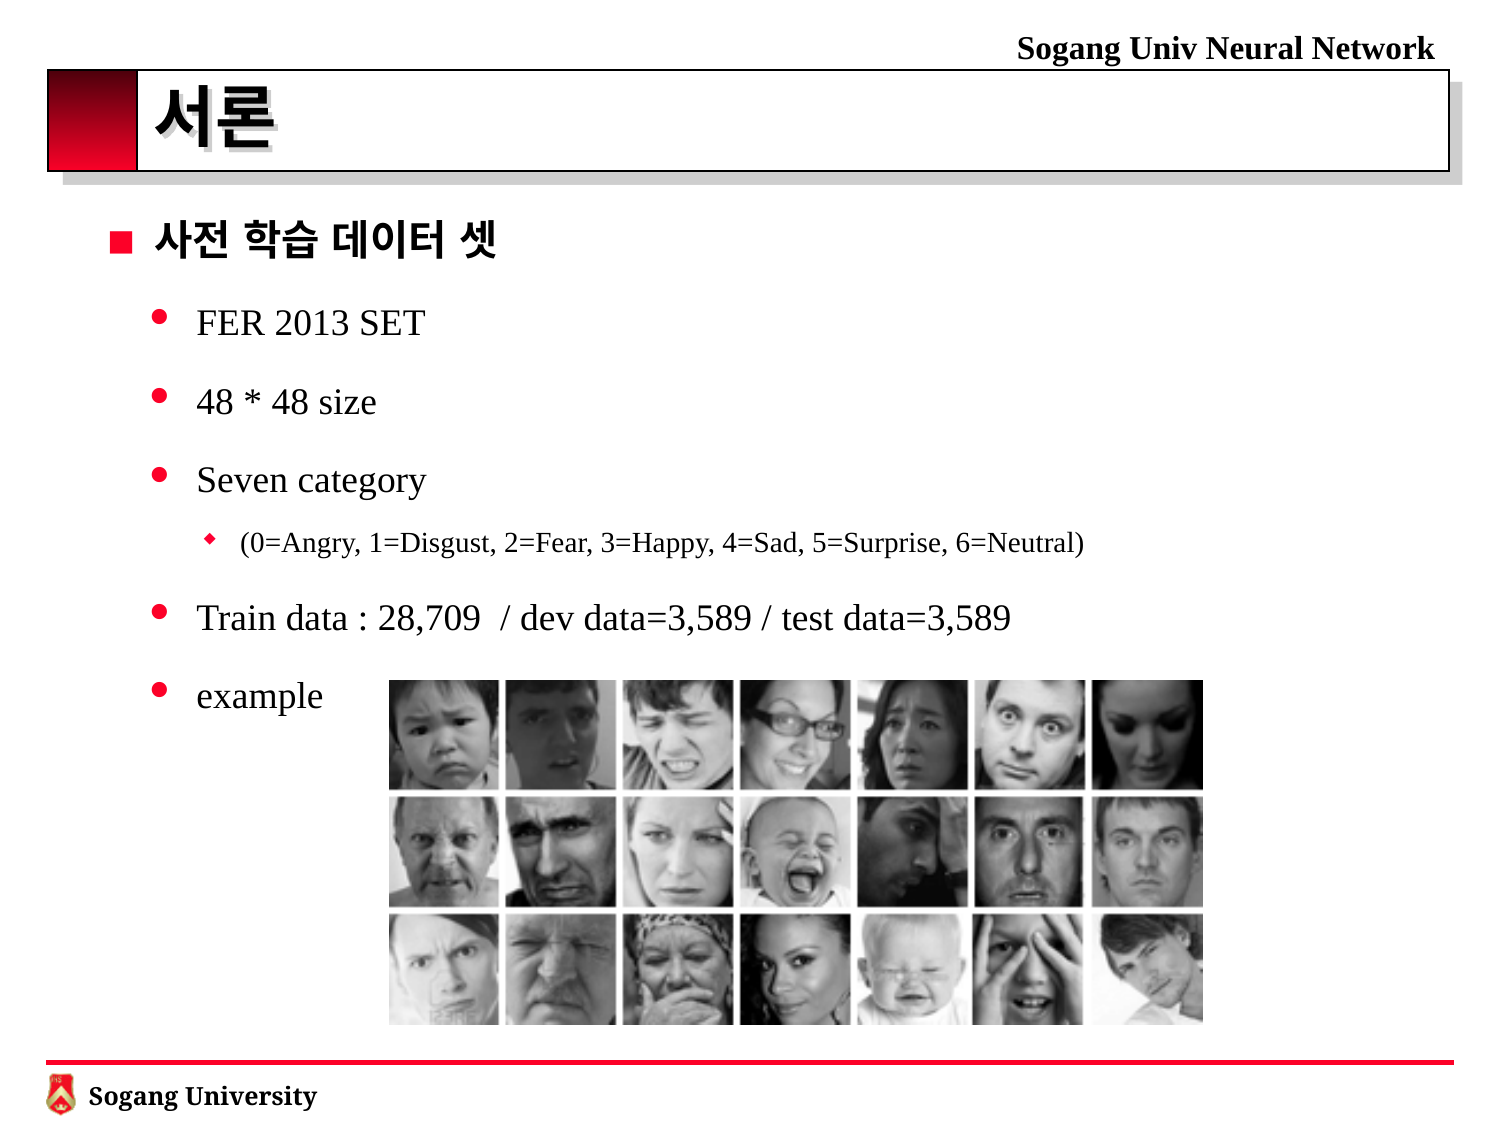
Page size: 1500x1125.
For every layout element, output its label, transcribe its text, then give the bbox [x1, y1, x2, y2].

picture [389, 680, 1203, 1026]
title 서론 [138, 65, 1455, 179]
picture [44, 1068, 80, 1119]
list 사전 학습 데이터 셋 FER 2013 SET 48 * 48 size Seven category (0=Angry, 1=Disgust, 2=Fear, 3=Happy, 4=Sad, 5=Surprise, 6=Neutral) Train data : 28,709 / dev data=3,589 / test data=3,589 example [92, 181, 1408, 1045]
